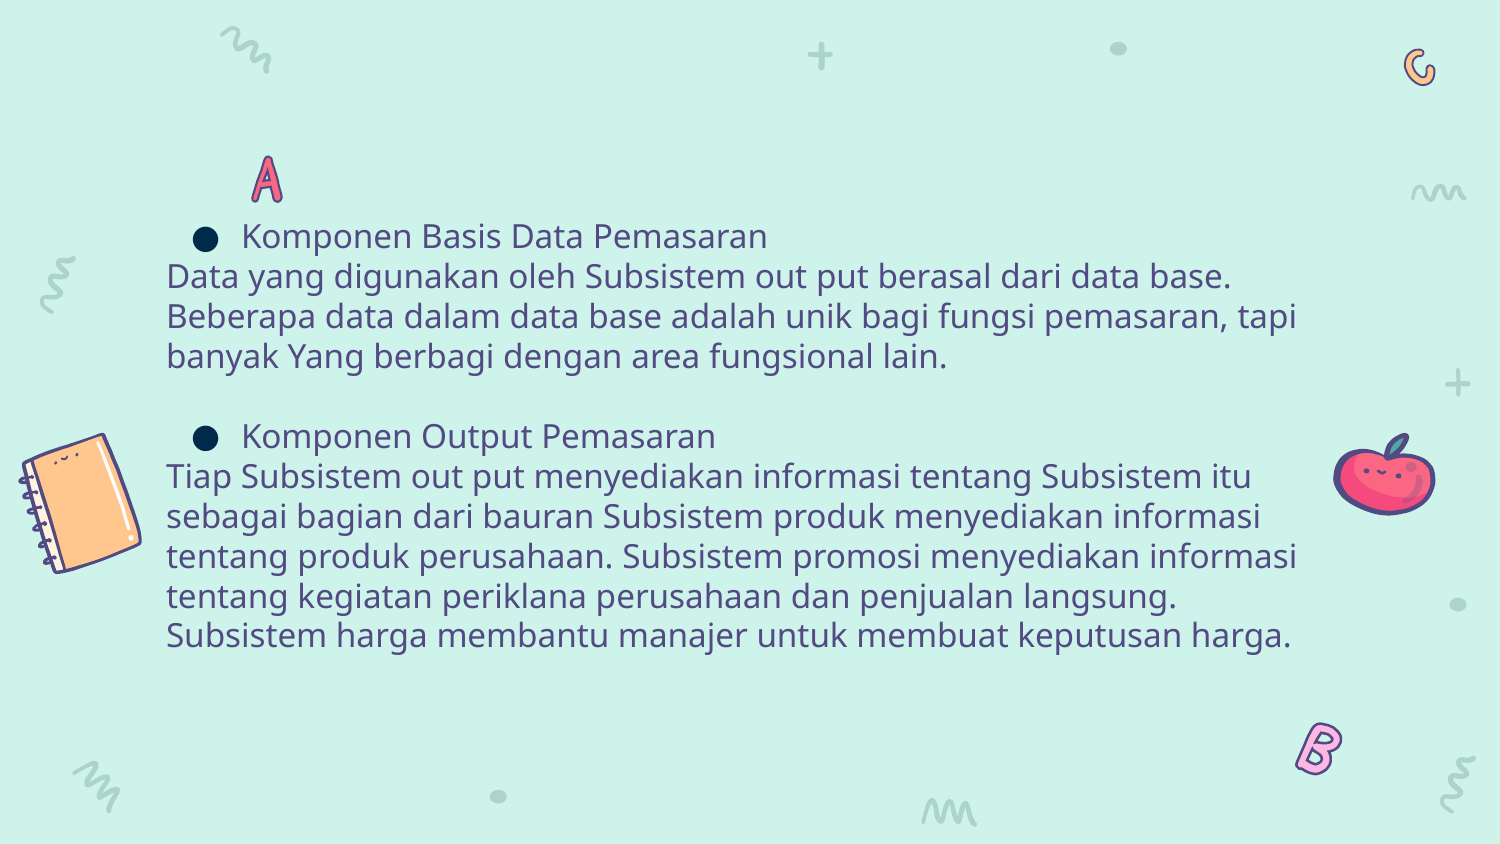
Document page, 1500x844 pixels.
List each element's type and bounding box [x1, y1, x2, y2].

text_box [18, 48, 1436, 776]
